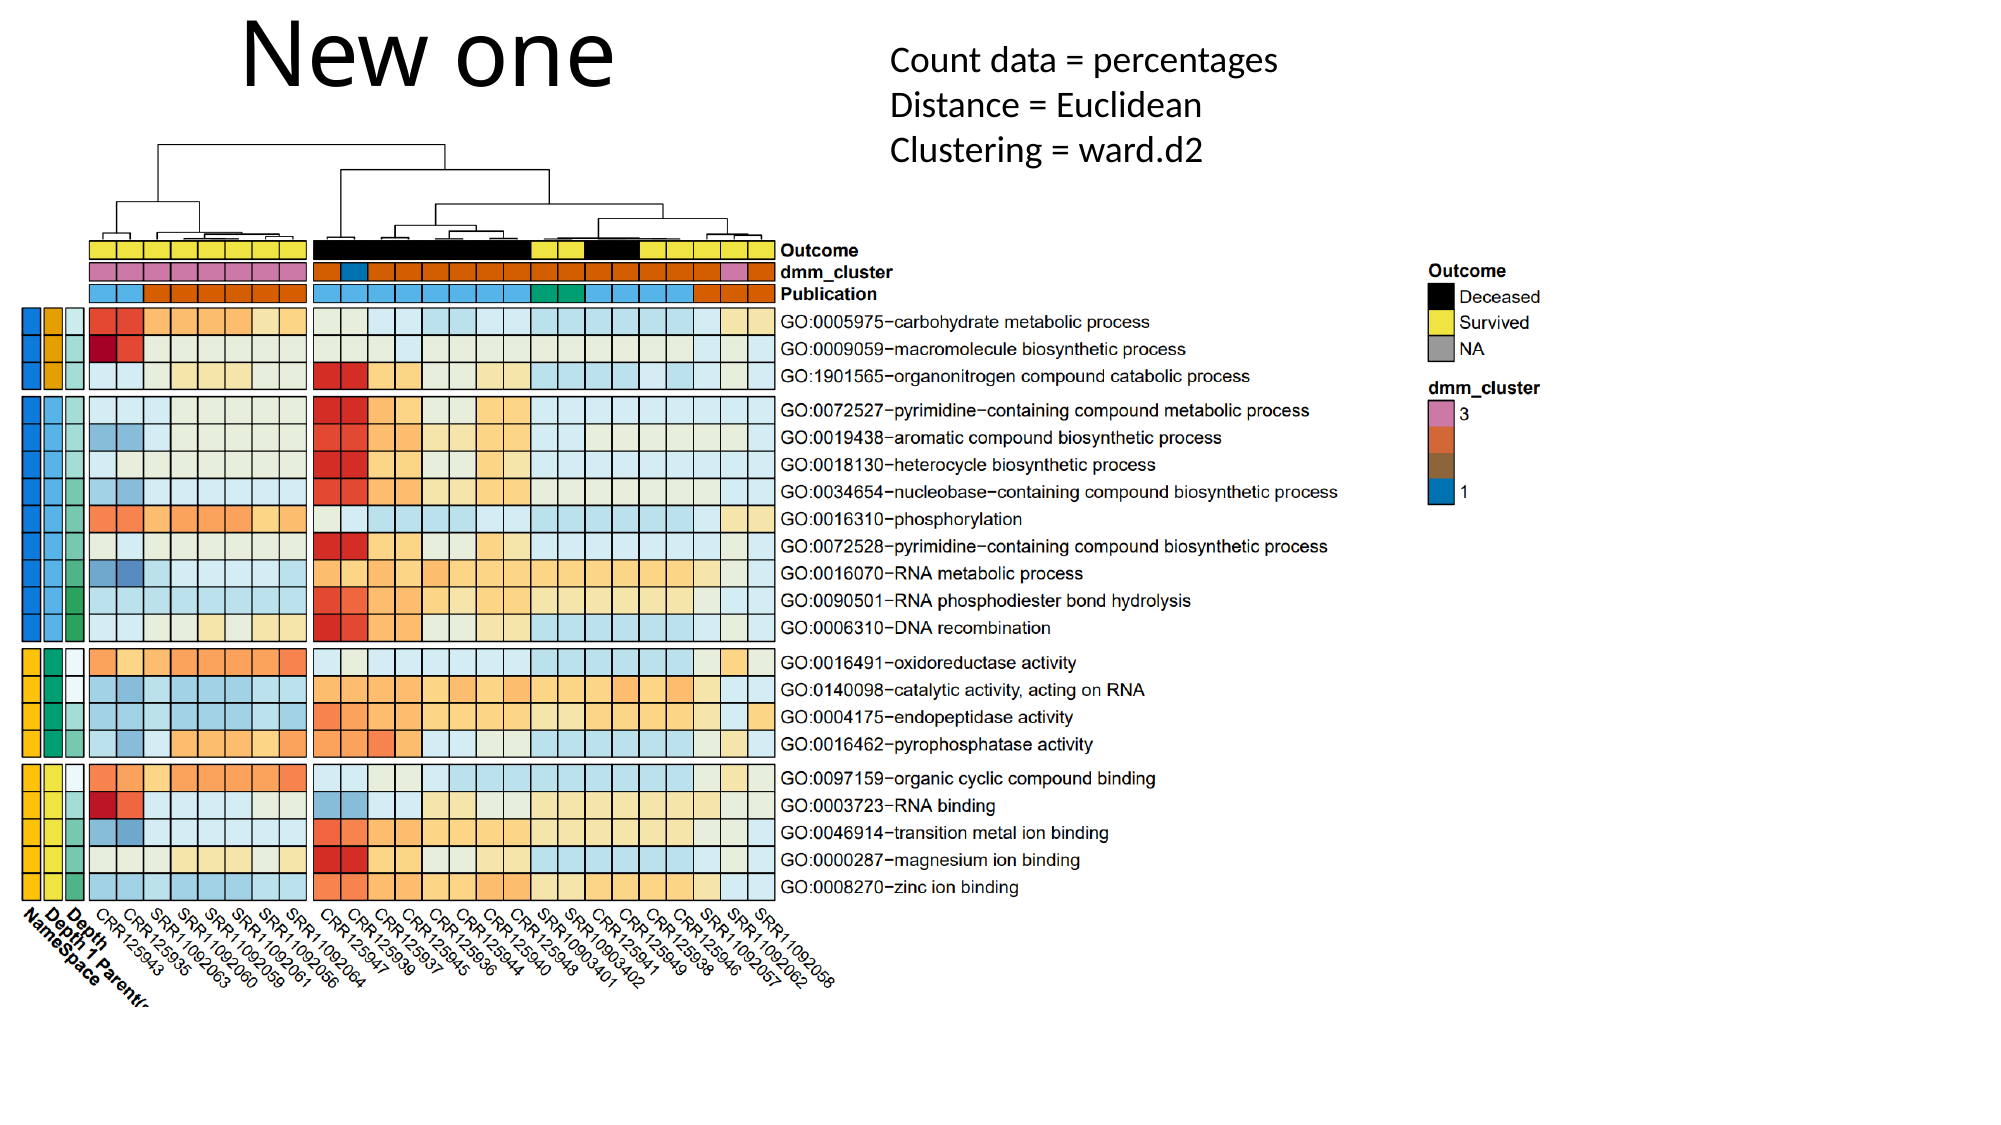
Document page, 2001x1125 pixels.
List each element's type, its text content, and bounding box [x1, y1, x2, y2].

text_box New one [223, 0, 1724, 154]
picture [0, 144, 1347, 1007]
picture [1421, 261, 1544, 506]
